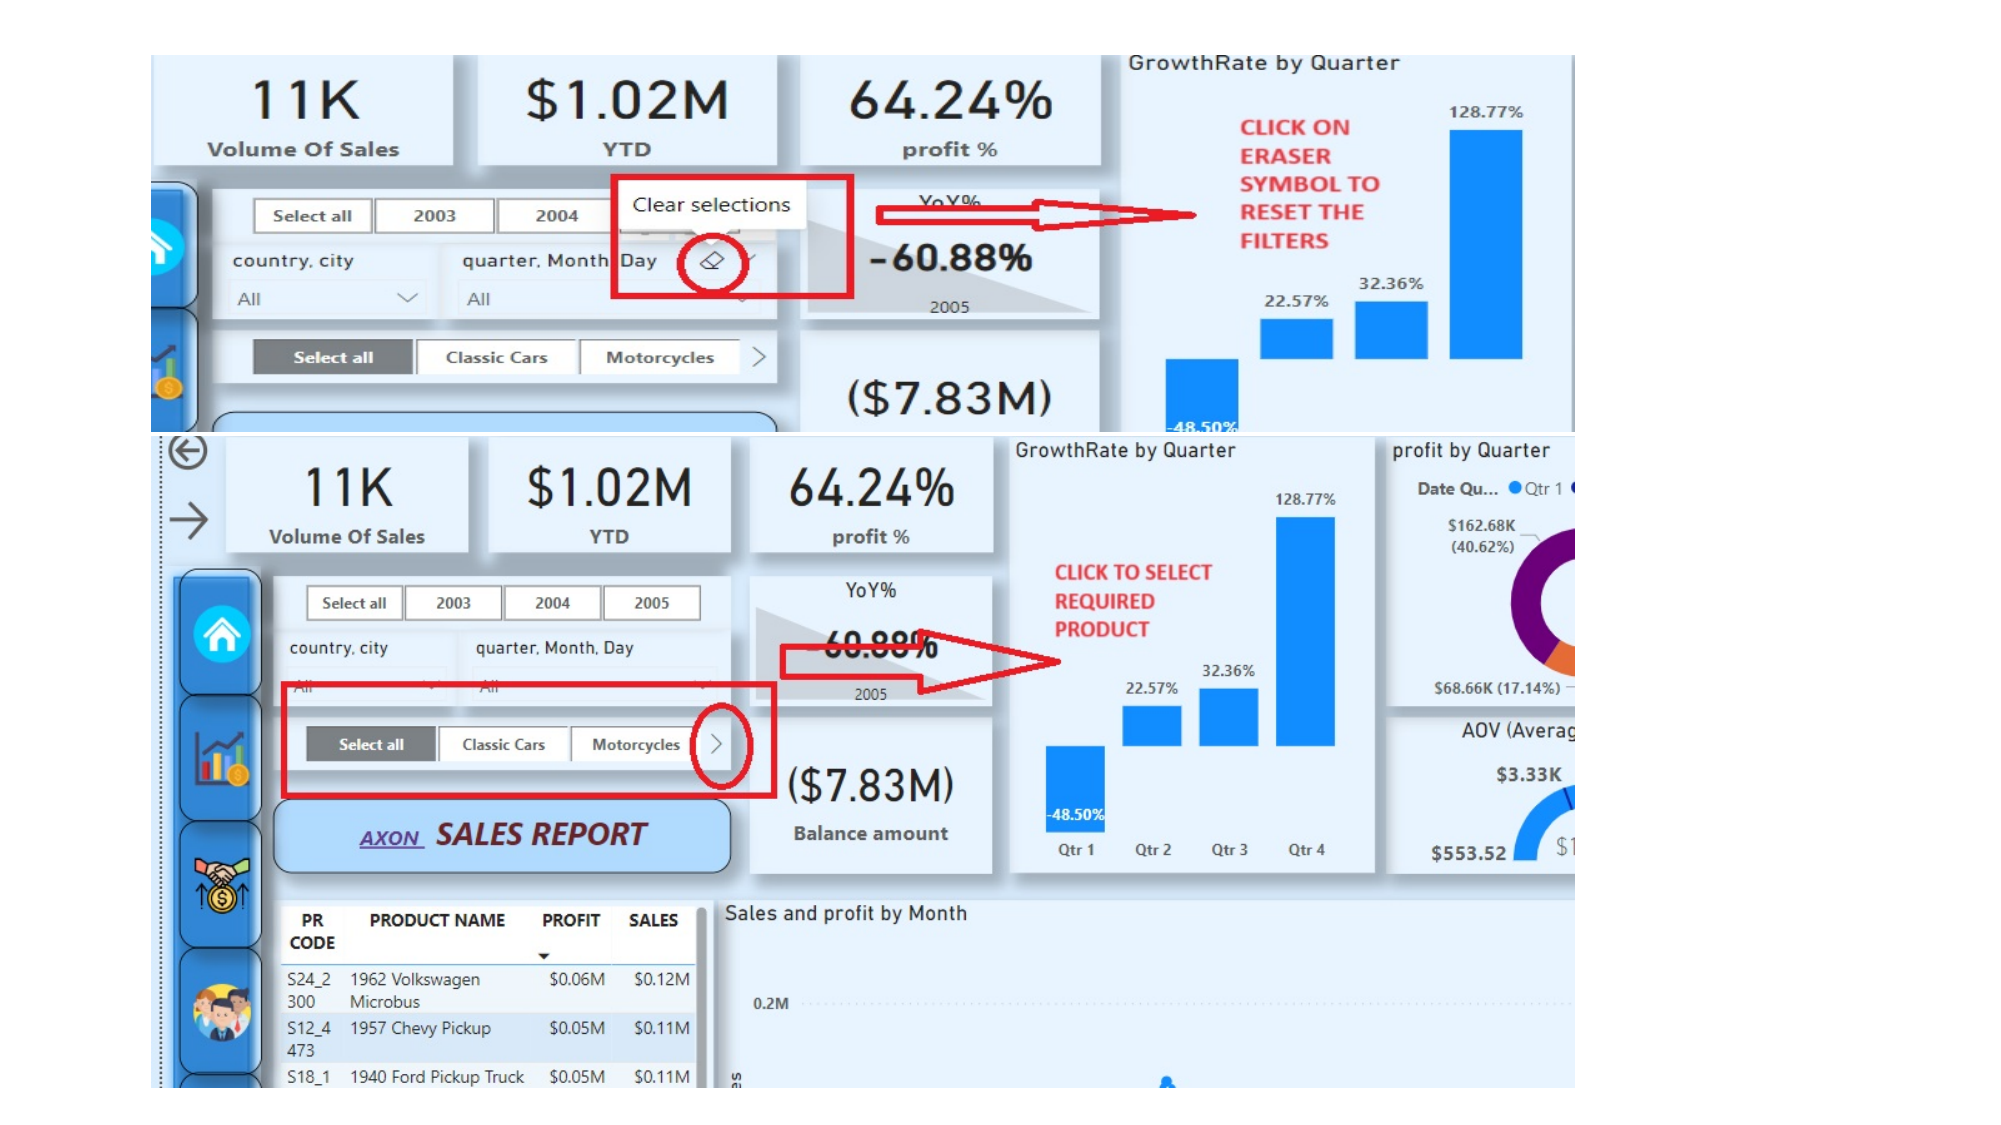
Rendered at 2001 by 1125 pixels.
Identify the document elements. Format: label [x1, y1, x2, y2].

picture [151, 436, 1575, 1088]
list [151, 55, 1575, 432]
